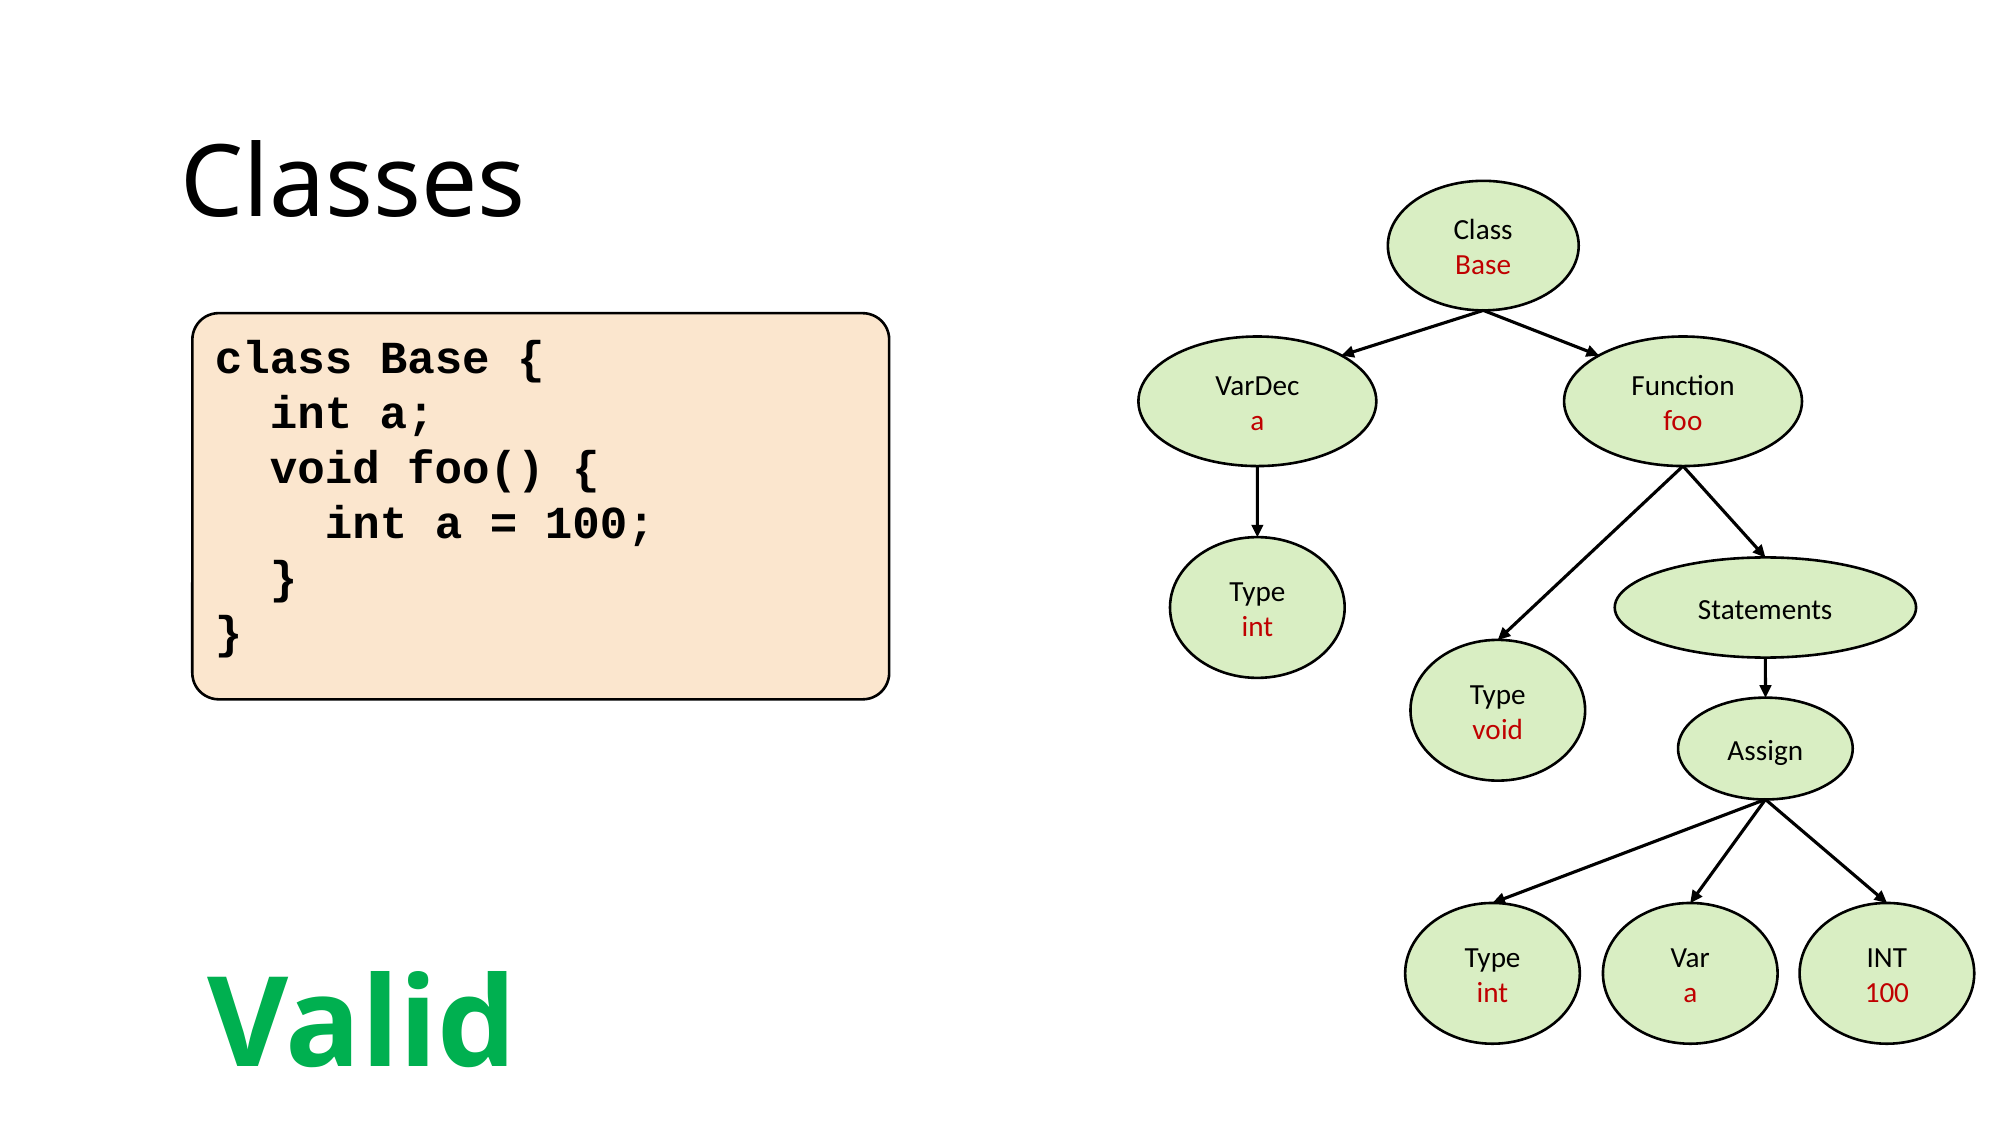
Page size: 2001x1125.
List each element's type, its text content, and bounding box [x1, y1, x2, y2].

text_box Valid [192, 934, 651, 1100]
text_box Var a [1601, 913, 1779, 1046]
text_box Classes [165, 109, 1829, 245]
text_box class Base { int a; void foo() { int a = 100; } } [190, 311, 891, 701]
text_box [1689, 465, 1766, 558]
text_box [1340, 309, 1482, 356]
text_box Type void [1409, 638, 1587, 782]
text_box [1770, 798, 1888, 904]
text_box Type int [1403, 901, 1582, 1046]
text_box Function foo [1562, 335, 1804, 462]
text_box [1497, 465, 1684, 641]
text_box Class Base [1386, 179, 1581, 306]
text_box INT 100 [1798, 902, 1976, 1046]
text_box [1492, 798, 1766, 904]
text_box Type int [1168, 535, 1346, 680]
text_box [1482, 309, 1600, 356]
text_box Assign [1676, 696, 1855, 796]
text_box VarDec a [1137, 335, 1378, 468]
text_box Statements [1671, 556, 1918, 659]
